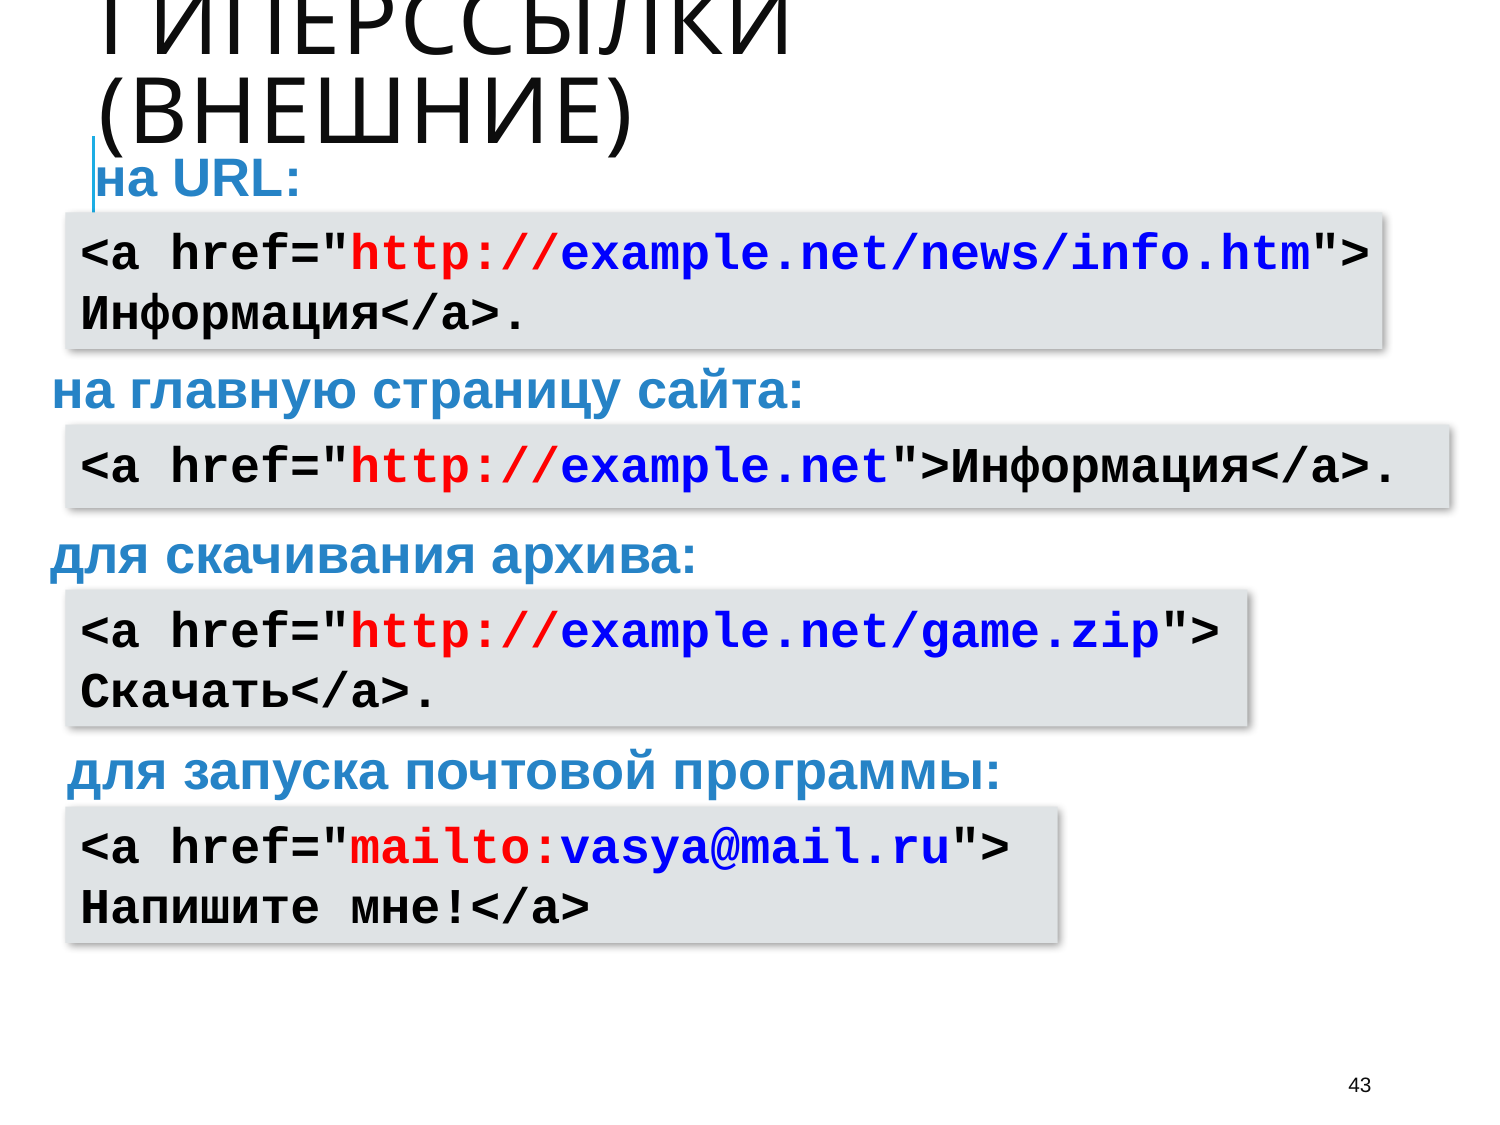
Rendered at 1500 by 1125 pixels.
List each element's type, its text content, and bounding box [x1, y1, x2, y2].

text_box на URL: [80, 134, 378, 215]
text_box <a href="http://example.net/game.zip"> Скачать</a>. [65, 589, 1248, 727]
text_box для скачивания архива: [35, 511, 775, 592]
text_box <a href="mailto:vasya@mail.ru"> Напишите мне!</a> [65, 806, 1058, 943]
text_box <a href="http://example.net/news/info.htm"> Информация</a>. [65, 212, 1383, 349]
text_box на главную страницу сайта: [36, 347, 882, 427]
text_box <a href="http://example.net">Информация</a>. [65, 424, 1450, 508]
slide_number 43 [1333, 1061, 1454, 1107]
title Гиперссылки (внешние) [83, 0, 1280, 148]
text_box для запуска почтовой программы: [53, 728, 1079, 809]
